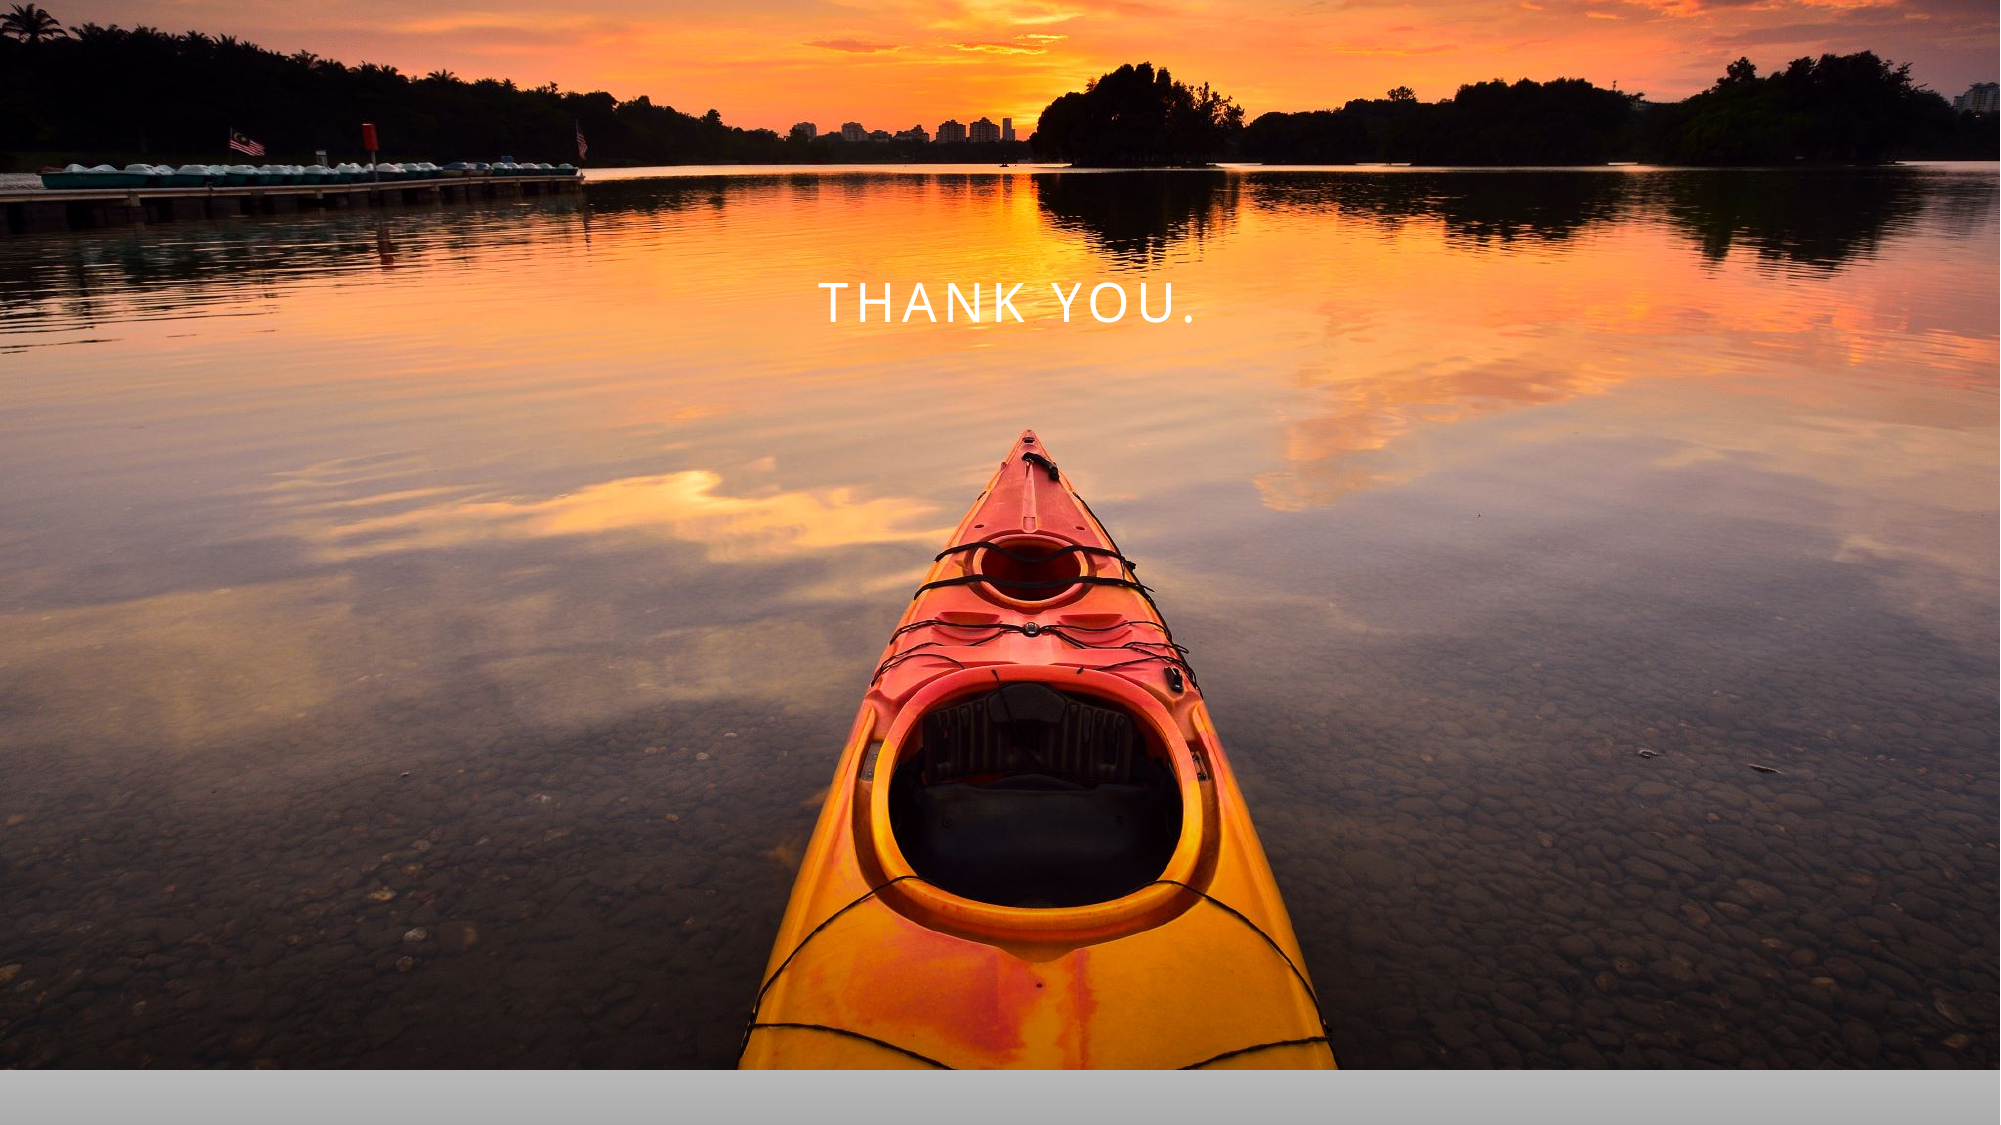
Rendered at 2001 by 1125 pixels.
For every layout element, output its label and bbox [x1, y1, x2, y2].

text_box [0, 1070, 2000, 1125]
picture [0, 0, 2000, 1070]
